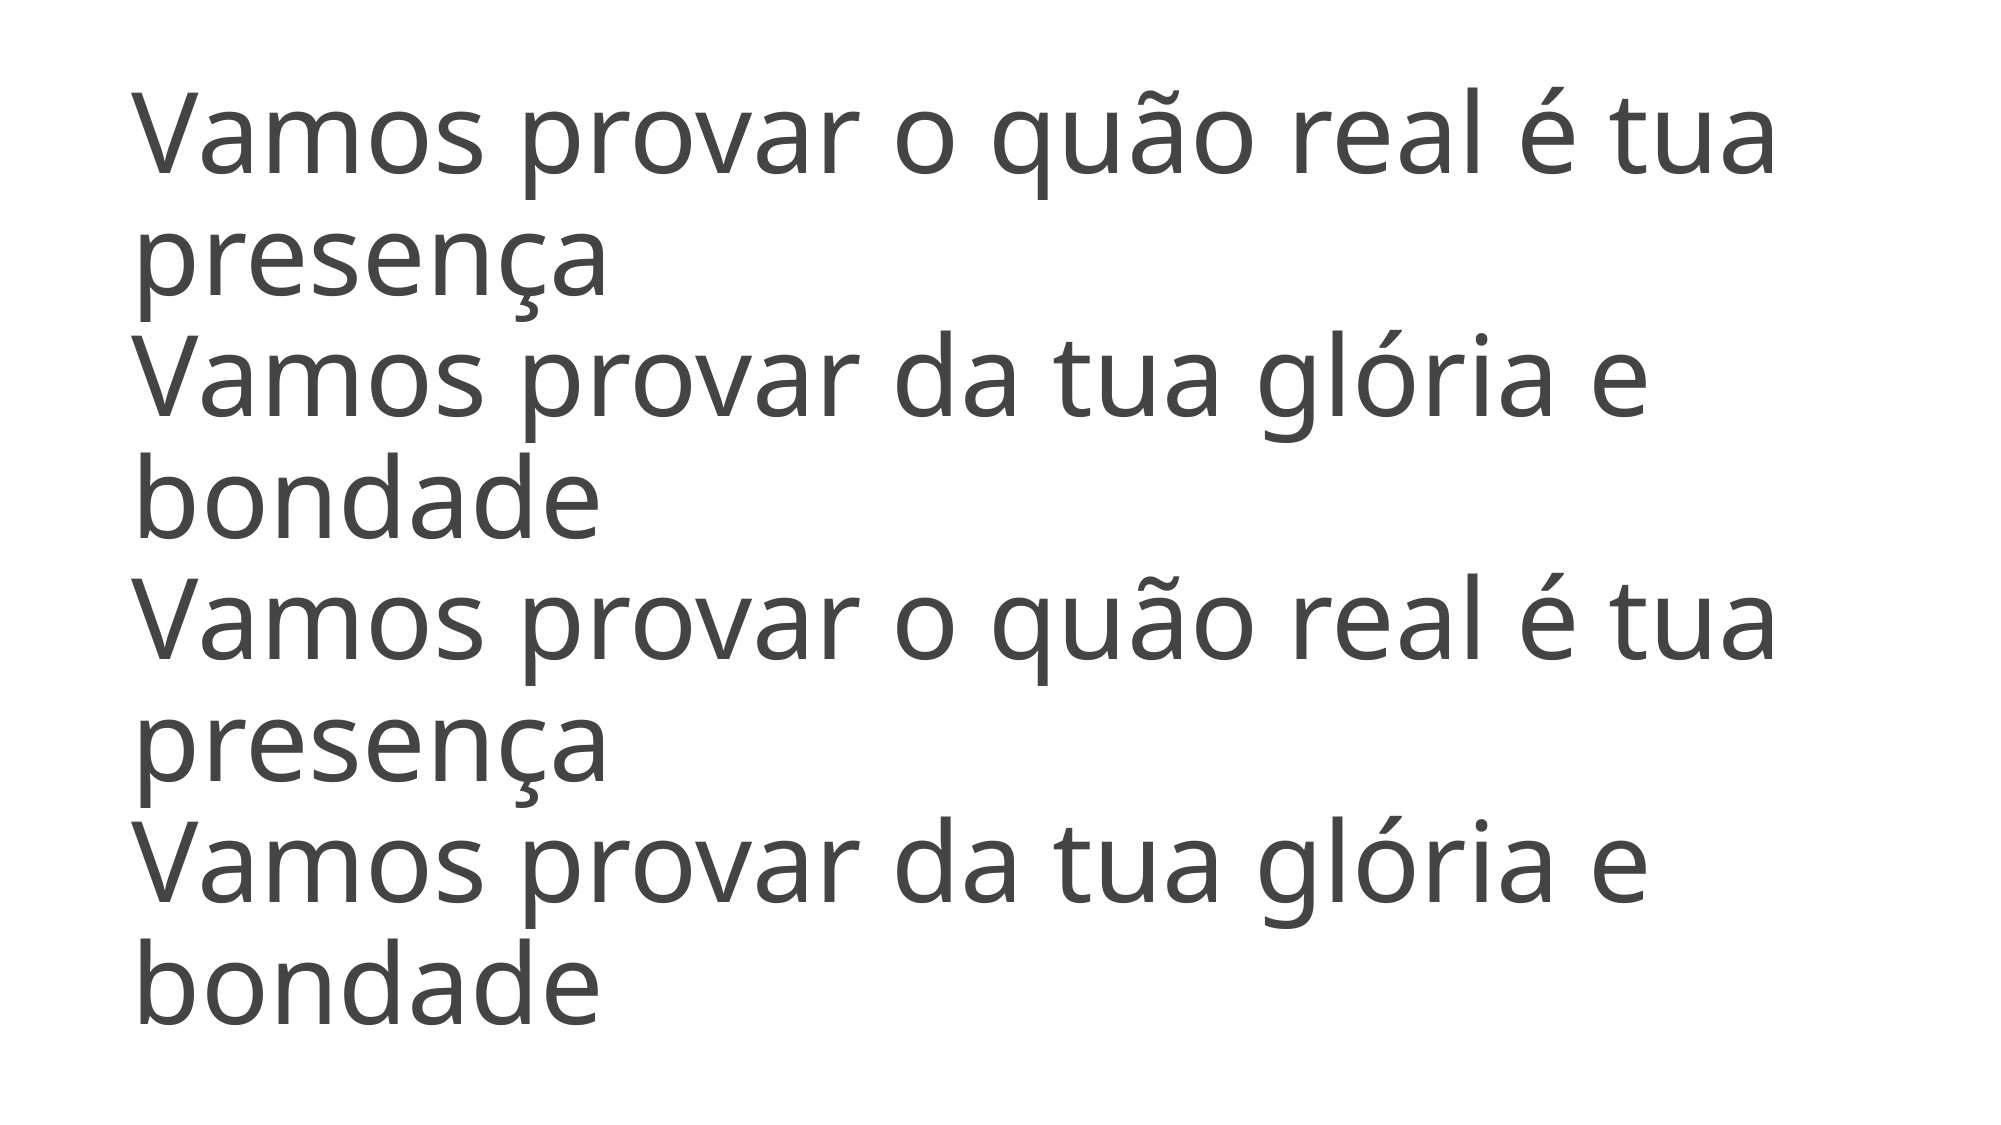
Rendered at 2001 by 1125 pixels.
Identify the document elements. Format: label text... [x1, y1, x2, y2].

title Vamos provar o quão real é tua presença Vamos provar da tua glória e bondade Vamos provar o quão real é tua presença Vamos provar da tua glória e bondade [116, 453, 1842, 672]
